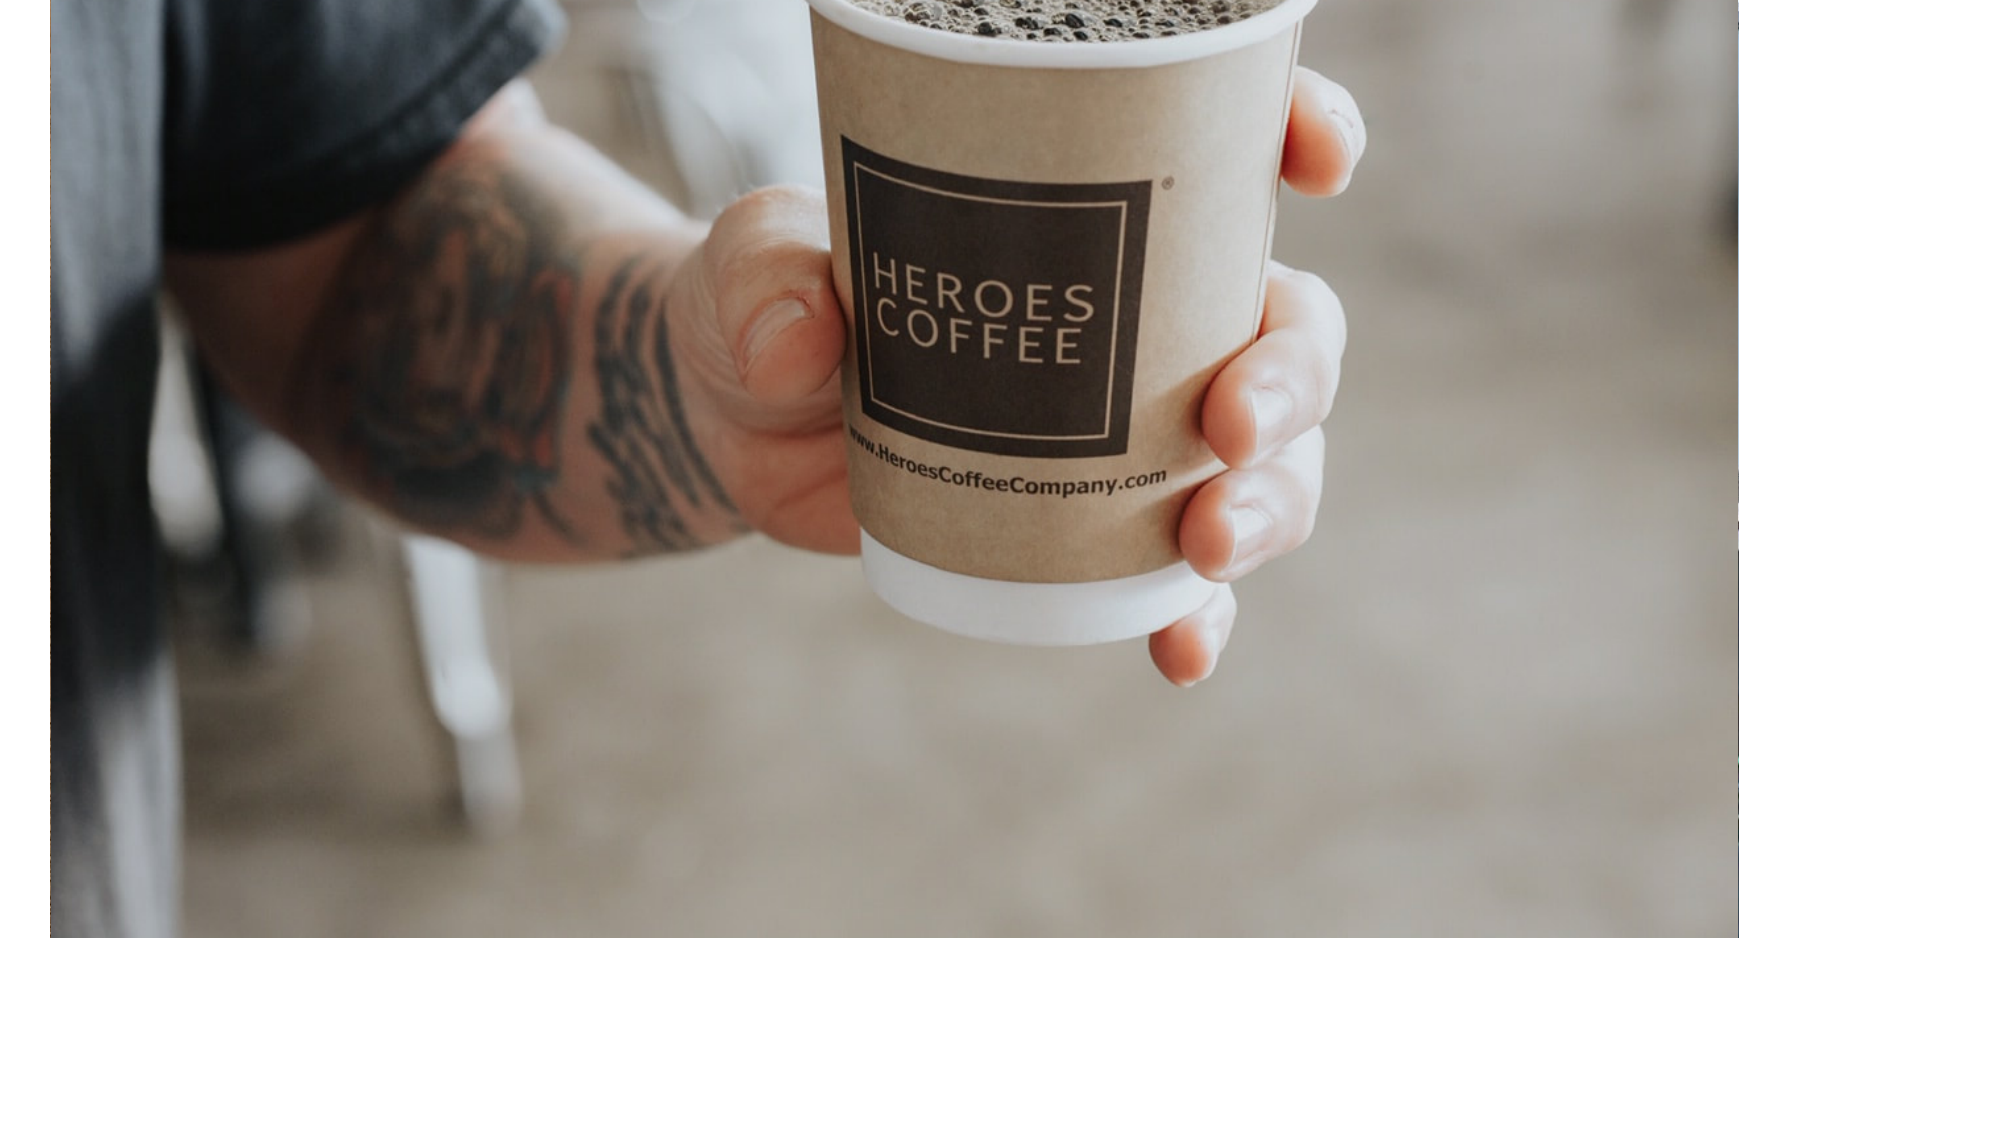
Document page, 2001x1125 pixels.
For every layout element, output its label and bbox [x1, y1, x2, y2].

picture [50, 0, 1739, 938]
